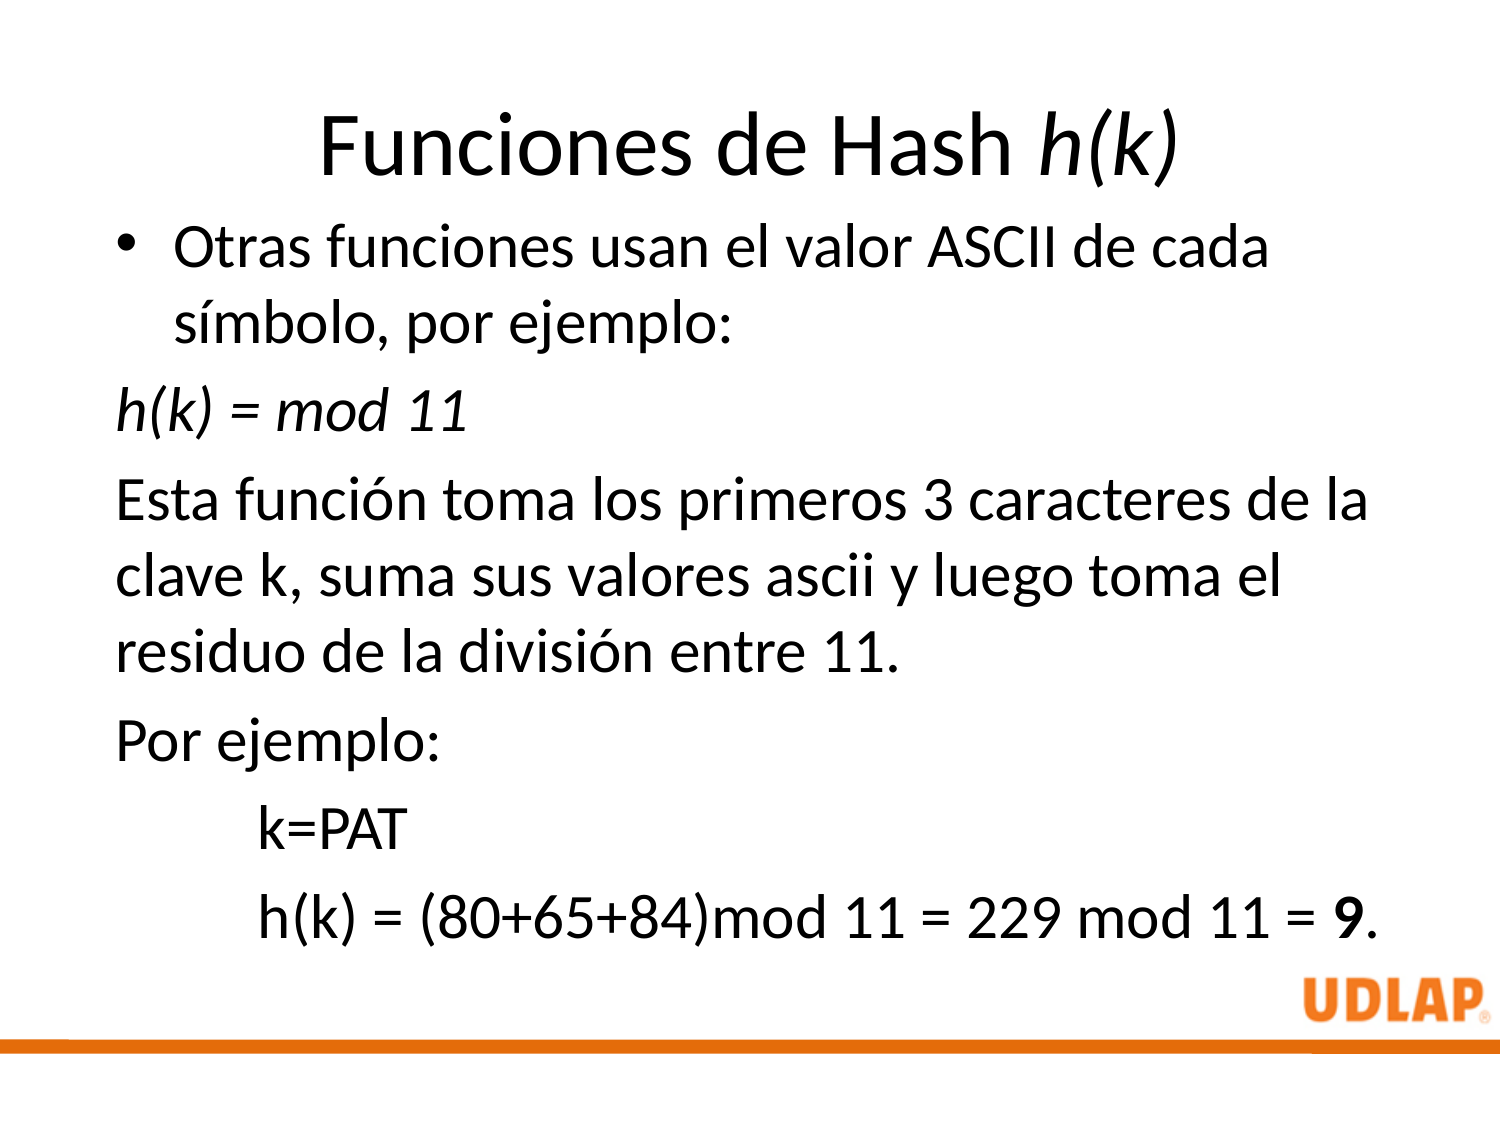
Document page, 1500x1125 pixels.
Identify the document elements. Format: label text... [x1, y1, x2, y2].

title Funciones de Hash h(k) [75, 45, 1425, 233]
picture [1290, 968, 1500, 1036]
